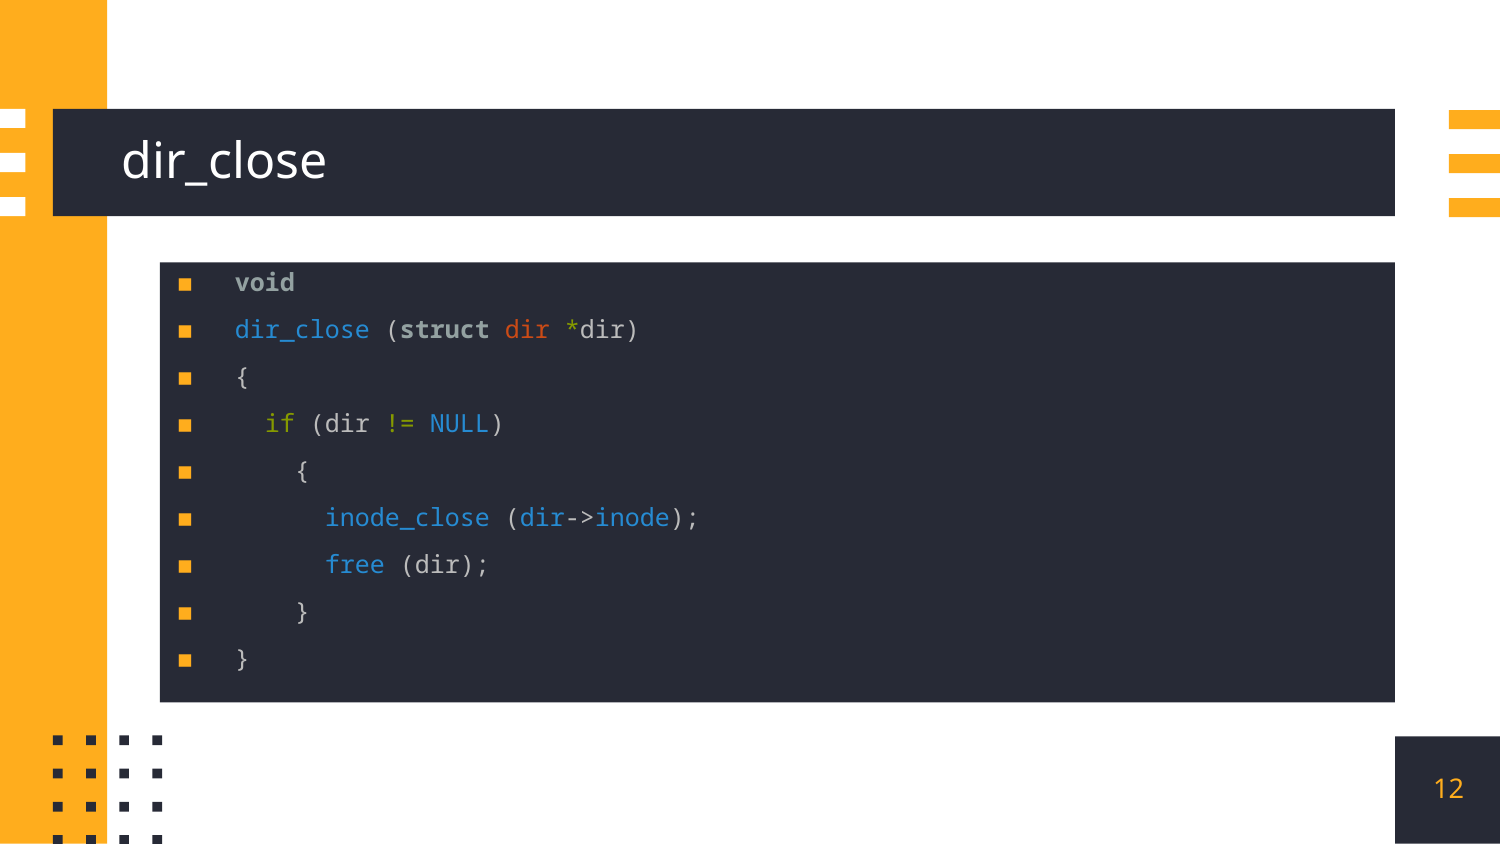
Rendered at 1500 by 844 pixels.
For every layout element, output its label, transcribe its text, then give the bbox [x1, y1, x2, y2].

title dir_close [108, 108, 1396, 217]
list void dir_close (struct dir *dir) { if (dir != NULL) { inode_close (dir->inode); free (dir); } } [159, 262, 1395, 703]
slide_number 12 [1395, 736, 1500, 844]
